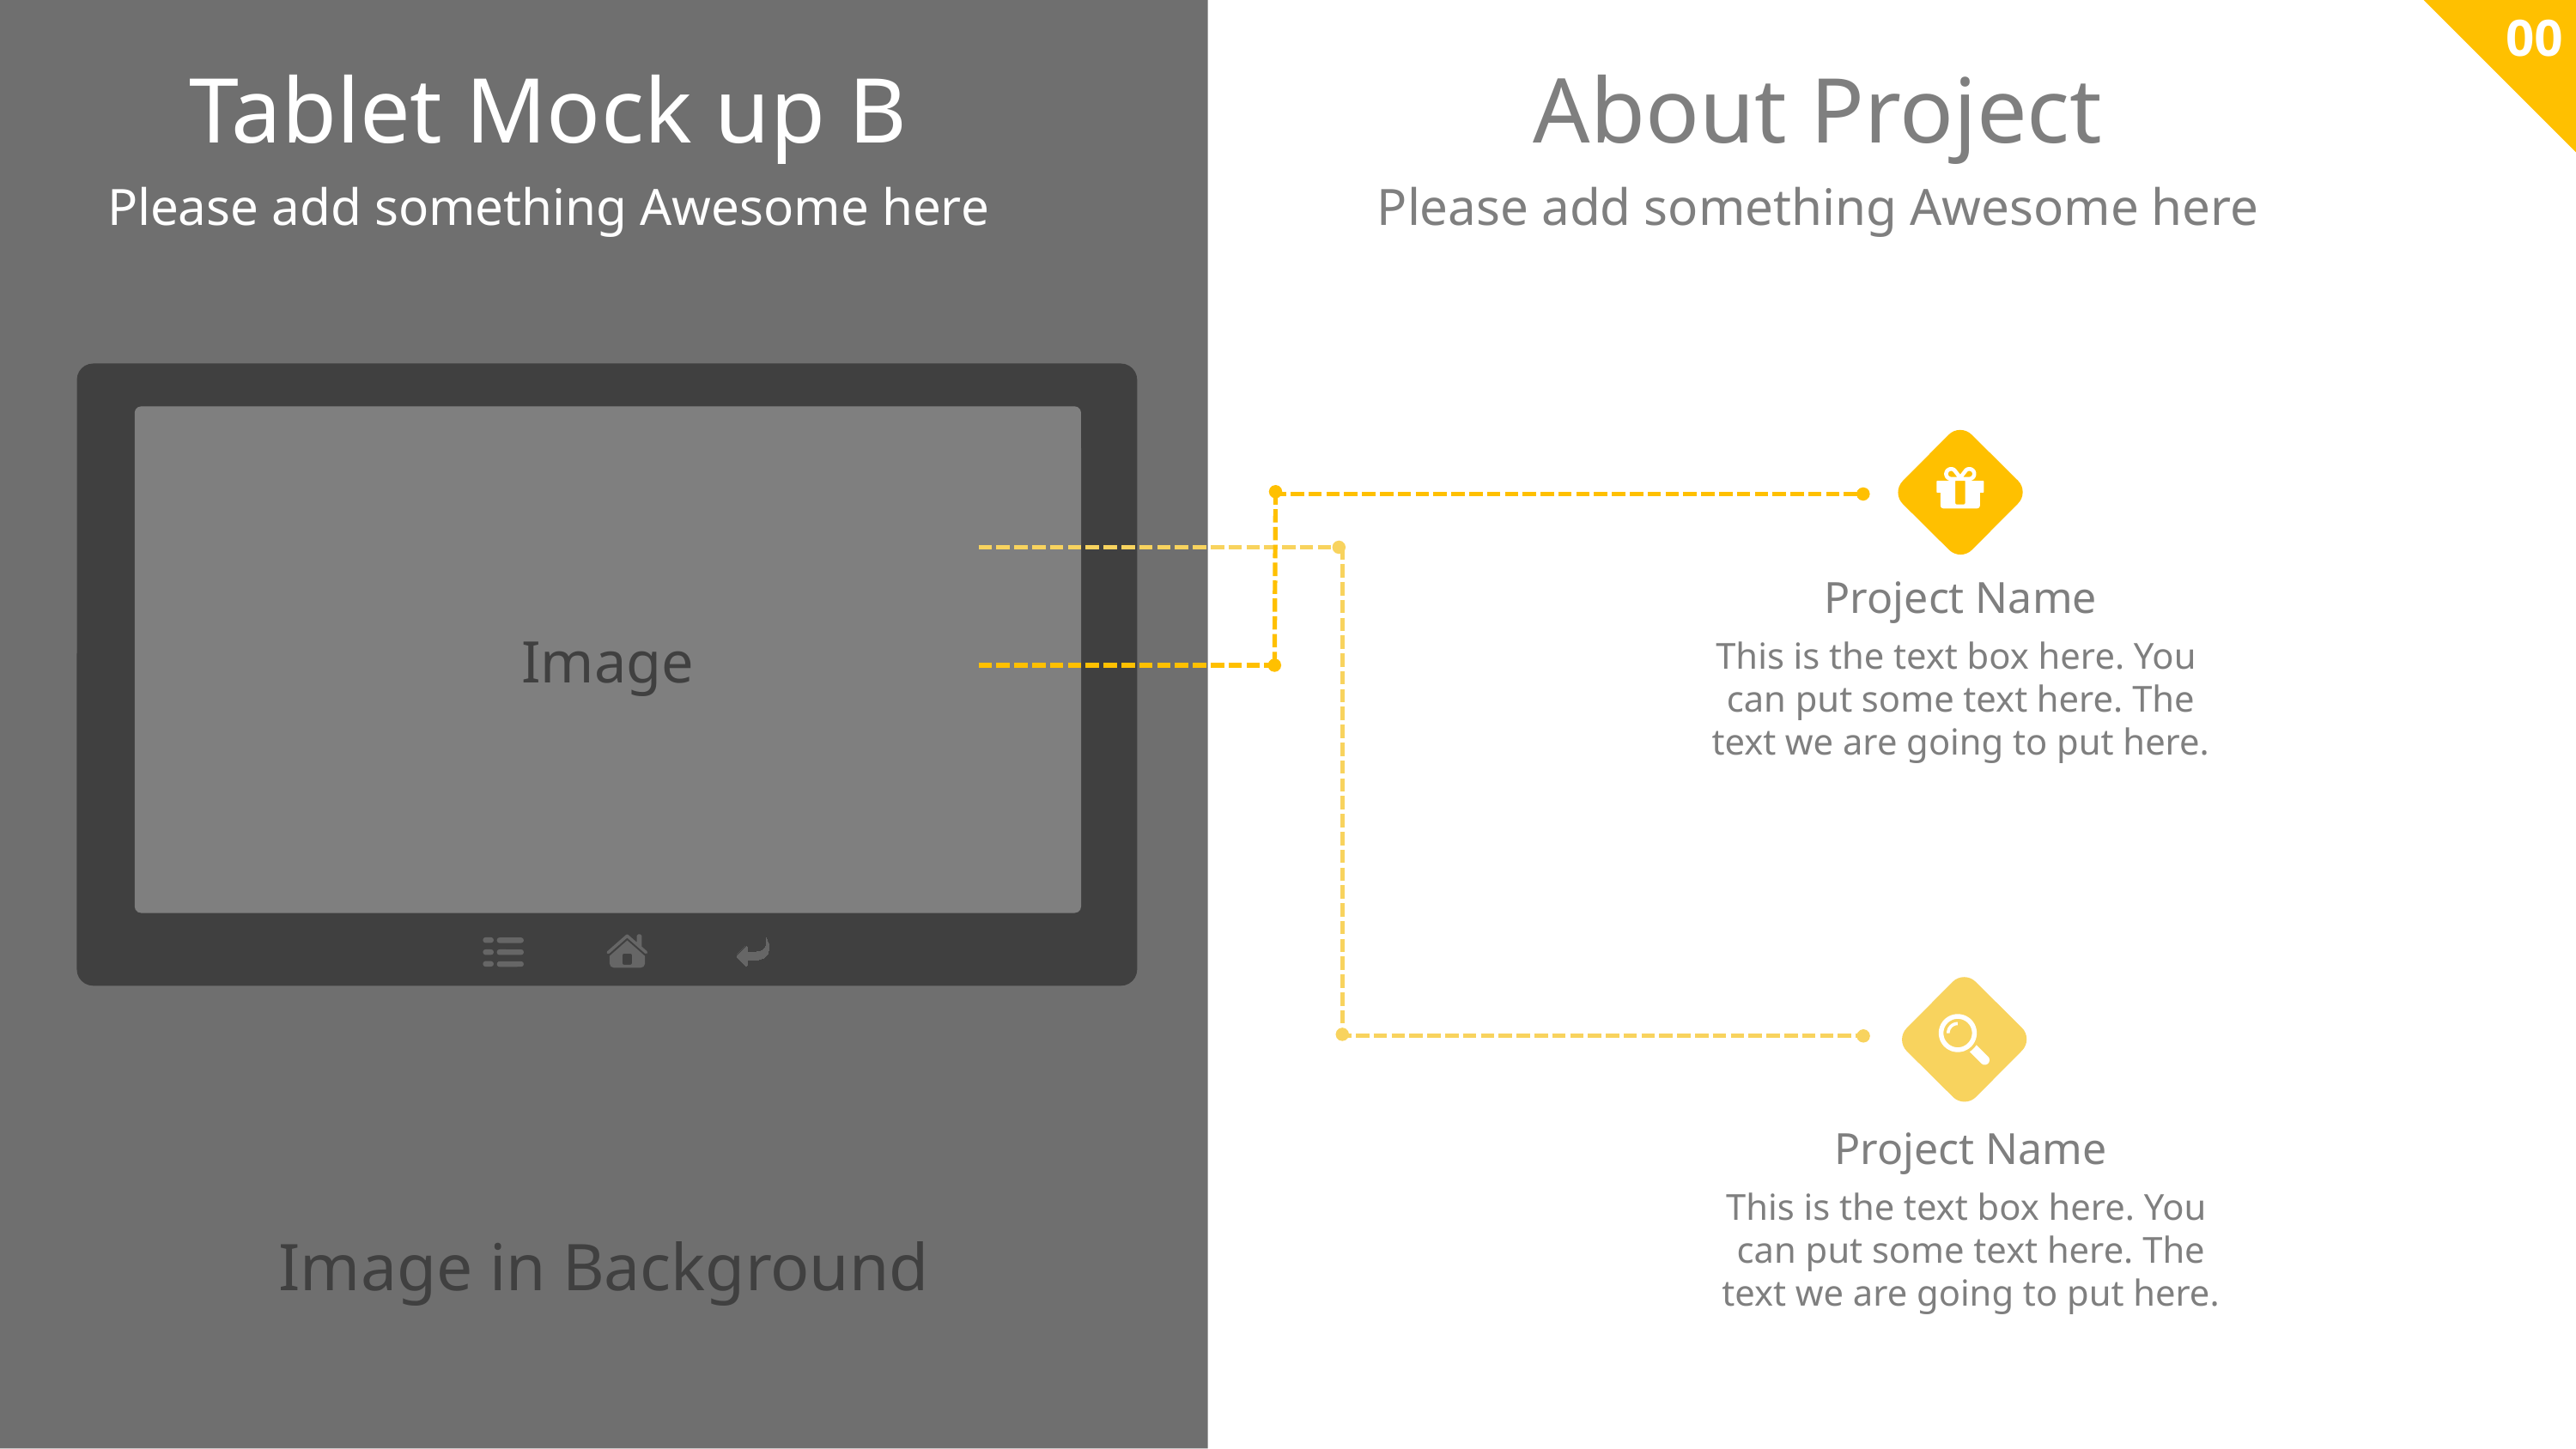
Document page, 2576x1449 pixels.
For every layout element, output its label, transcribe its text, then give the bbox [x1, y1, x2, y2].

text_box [1708, 1115, 2233, 1322]
text_box About Project [1520, 46, 2116, 167]
text_box Please add something Awesome here [94, 168, 1002, 241]
text_box [1897, 428, 2024, 556]
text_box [1938, 1014, 1990, 1065]
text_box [2423, 0, 2576, 153]
text_box Please add something Awesome here [1364, 168, 2272, 241]
text_box Image in Background [0, 0, 1209, 1449]
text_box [76, 363, 1138, 986]
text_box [1698, 564, 2223, 771]
text_box Tablet Mock up B [176, 46, 920, 167]
text_box [1901, 976, 2028, 1103]
text_box [1936, 467, 1984, 509]
